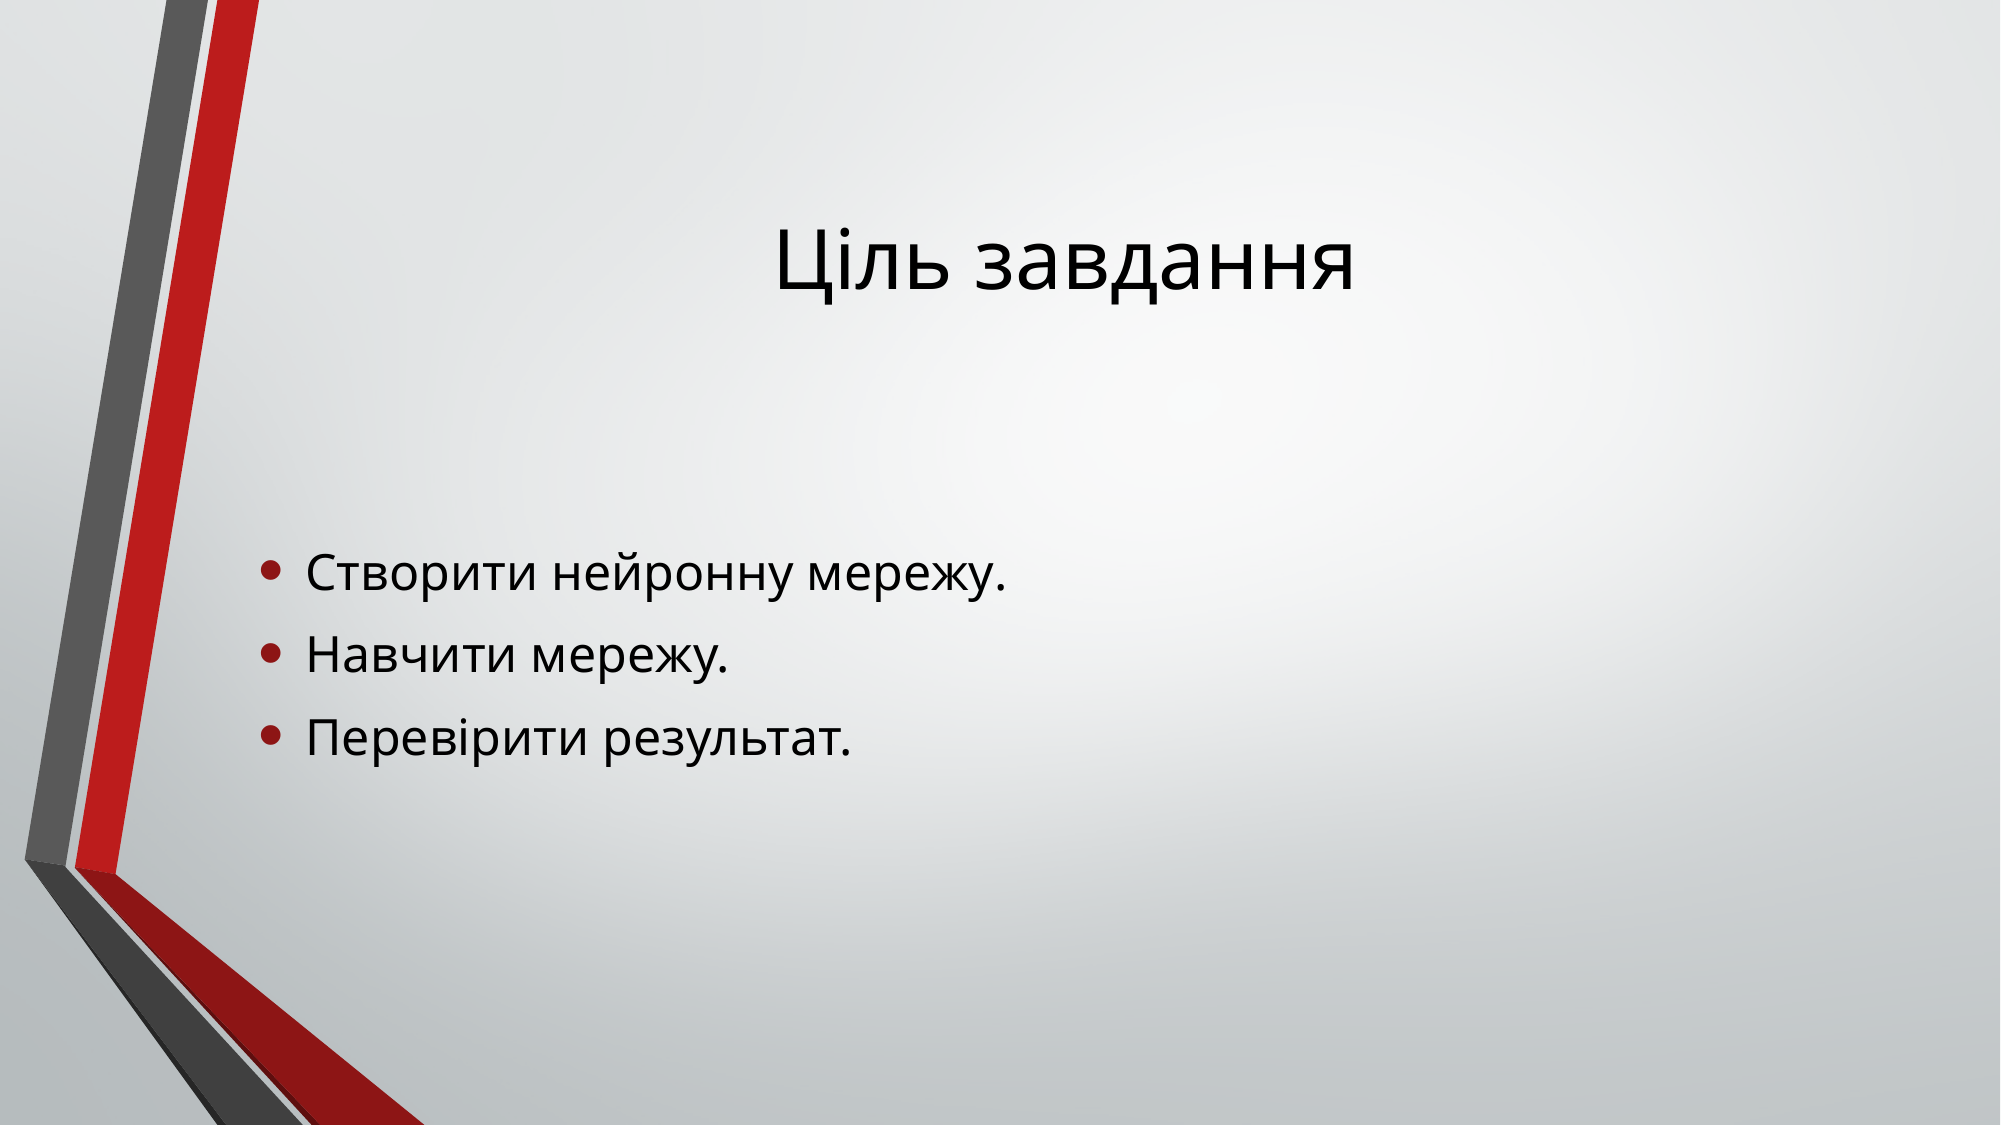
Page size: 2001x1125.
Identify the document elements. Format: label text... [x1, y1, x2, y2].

title Ціль завдання [243, 112, 1887, 400]
list Створити нейронну мережу. Навчити мережу. Перевірити результат. [243, 437, 1887, 950]
